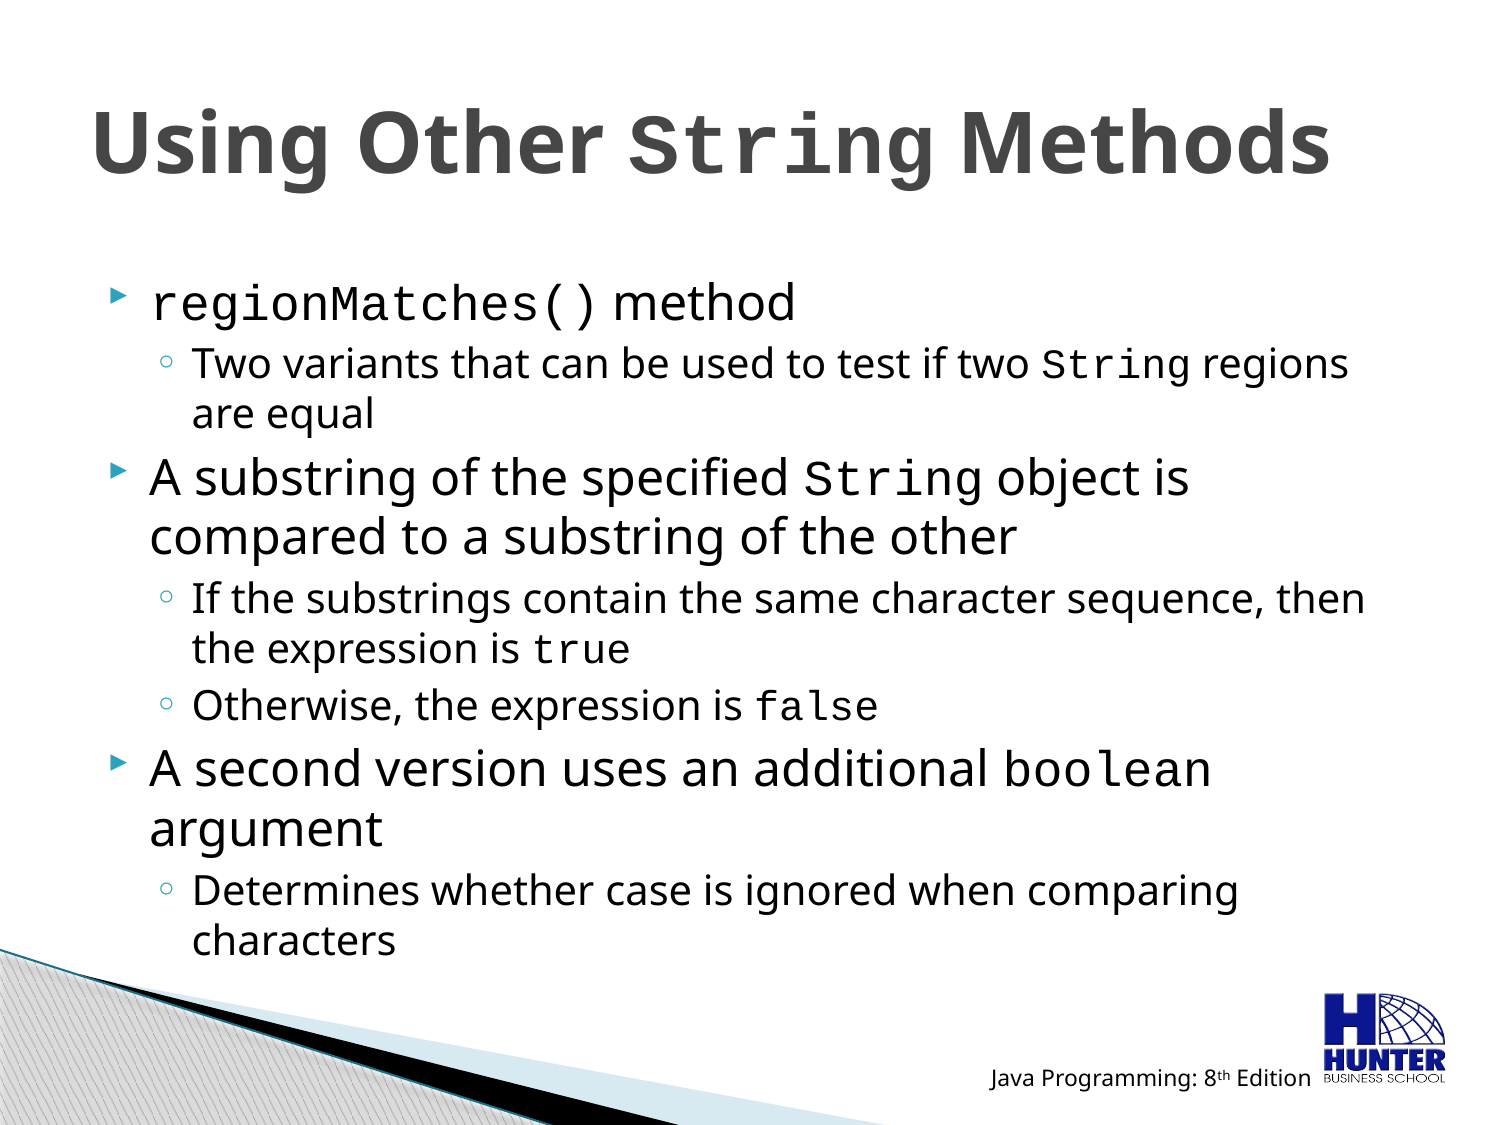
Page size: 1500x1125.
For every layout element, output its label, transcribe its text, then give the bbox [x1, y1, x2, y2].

list regionMatches() method Two variants that can be used to test if two String regions are equal A substring of the specified String object is compared to a substring of the other If the substrings contain the same character sequence, then the expression is true Otherwise, the expression is false A second version uses an additional boolean argument Determines whether case is ignored when comparing characters [75, 262, 1425, 1088]
picture [1425, 993, 1446, 1084]
title Using Other String Methods [75, 45, 1425, 233]
